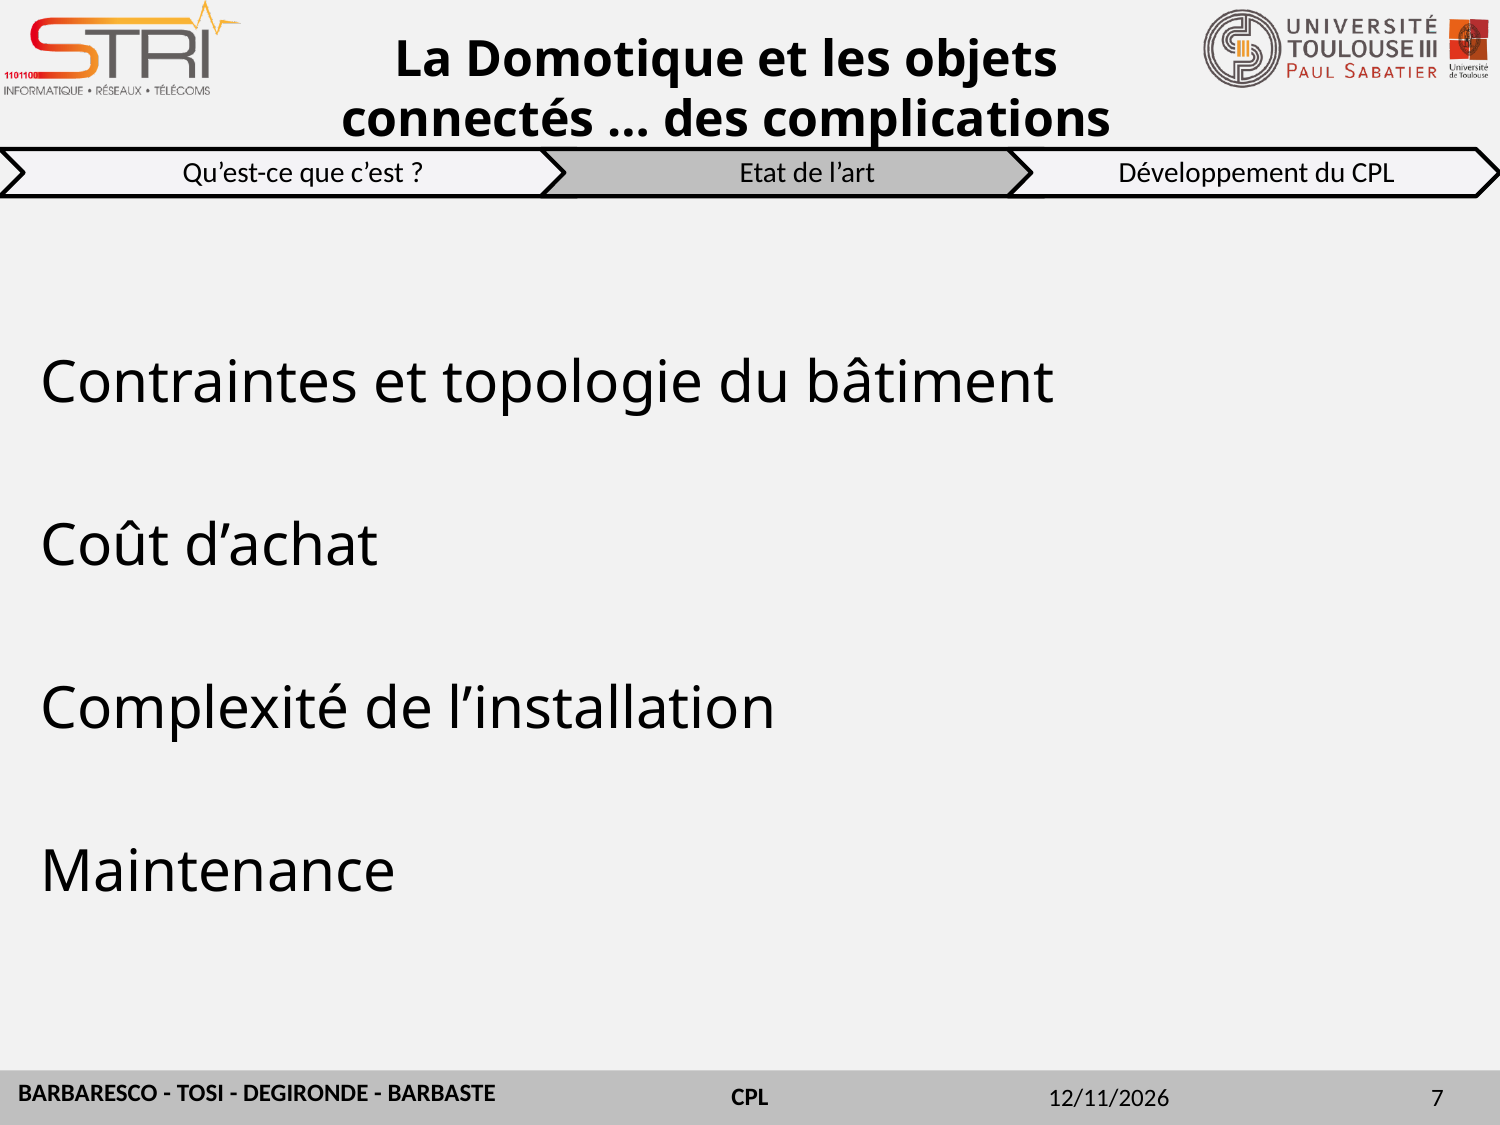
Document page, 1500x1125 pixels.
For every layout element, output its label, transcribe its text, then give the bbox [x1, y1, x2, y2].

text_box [0, 148, 1500, 197]
text_box Contraintes et topologie du bâtiment Coût d’achat Complexité de l’installation Maintenance [3, 255, 1469, 1059]
footer BARBARESCO - TOSI - DEGIRONDE - BARBASTE [3, 1079, 561, 1125]
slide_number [1033, 1059, 1374, 1119]
picture [1199, 5, 1493, 89]
title La Domotique et les objets connectés … des complications [265, 19, 1188, 146]
slide_number 7 [1374, 1058, 1500, 1119]
picture [4, 0, 241, 95]
